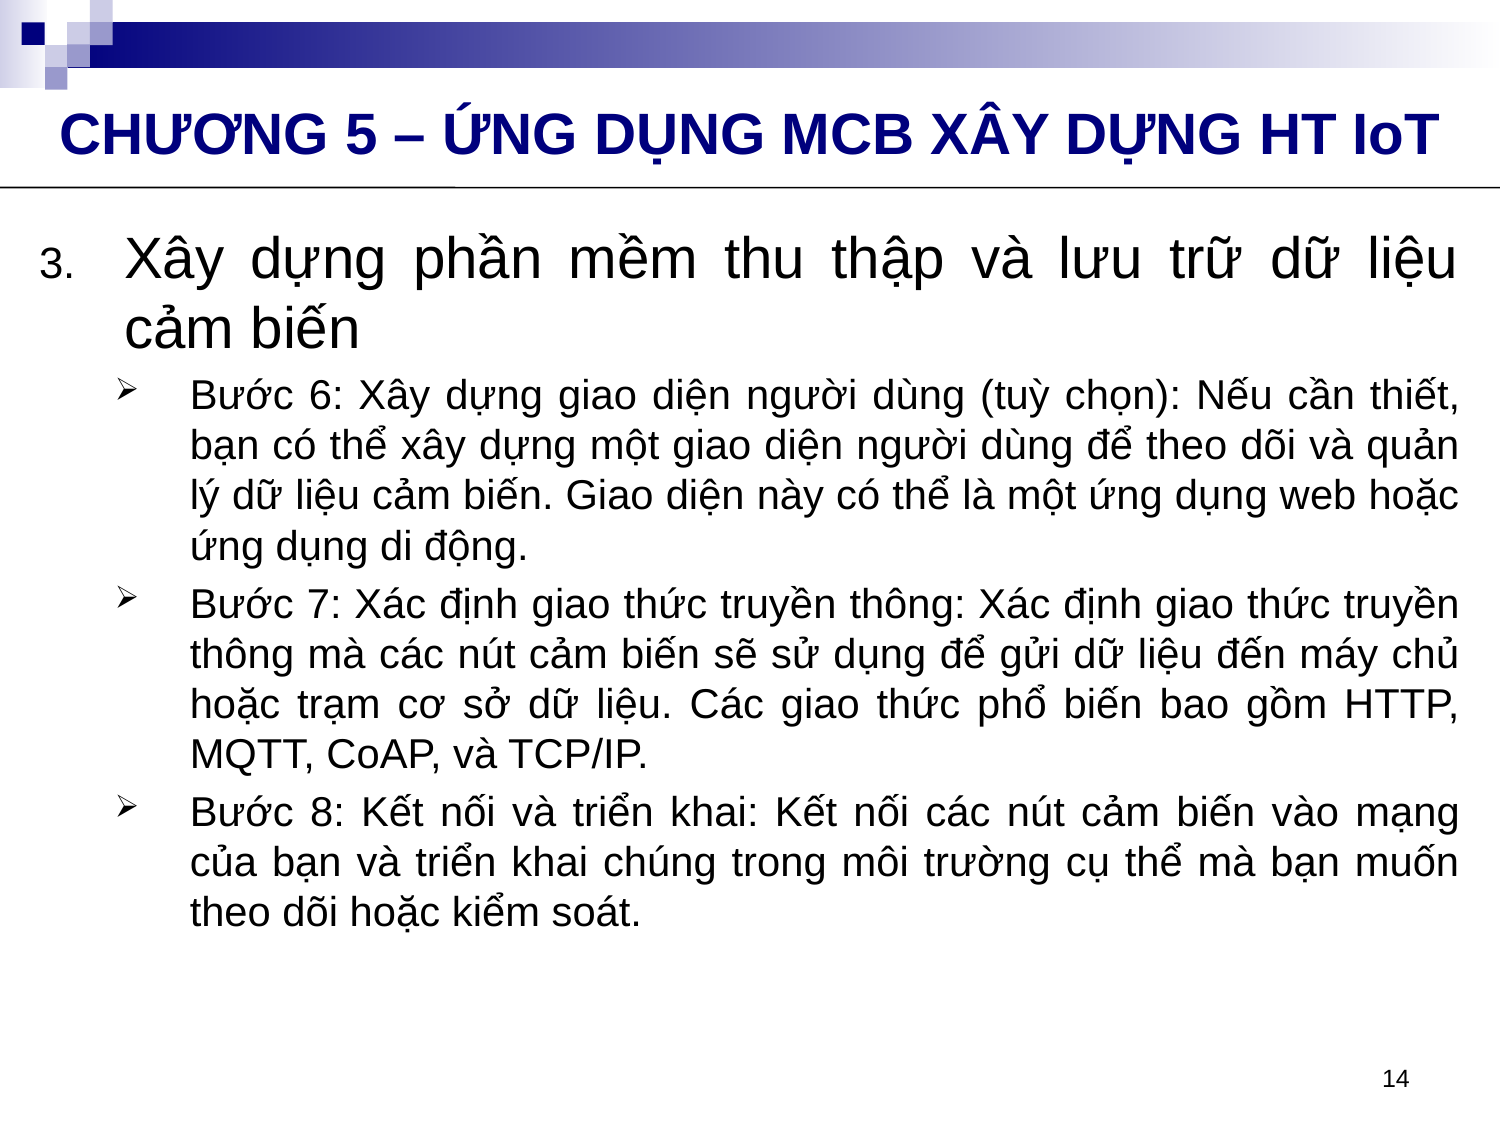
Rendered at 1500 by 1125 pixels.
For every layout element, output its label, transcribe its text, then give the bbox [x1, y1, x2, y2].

slide_number 14 [1074, 1075, 1426, 1101]
text_box Xây dựng phần mềm thu thập và lưu trữ dữ liệu cảm biến Bước 6: Xây dựng giao diện người dùng (tuỳ chọn): Nếu cần thiết, bạn có thể xây dựng một giao diện người dùng để theo dõi và quản lý dữ liệu cảm biến. Giao diện này có thể là một ứng dụng web hoặc ứng dụng di động. Bước 7: Xác định giao thức truyền thông: Xác định giao thức truyền thông mà các nút cảm biến sẽ sử dụng để gửi dữ liệu đến máy chủ hoặc trạm cơ sở dữ liệu. Các giao thức phổ biến bao gồm HTTP, MQTT, CoAP, và TCP/IP. Bước 8: Kết nối và triển khai: Kết nối các nút cảm biến vào mạng của bạn và triển khai chúng trong môi trường cụ thể mà bạn muốn theo dõi hoặc kiểm soát. [24, 212, 1475, 1075]
text_box CHƯƠNG 5 – ỨNG DỤNG MCB XÂY DỰNG HT IoT [0, 75, 1500, 188]
